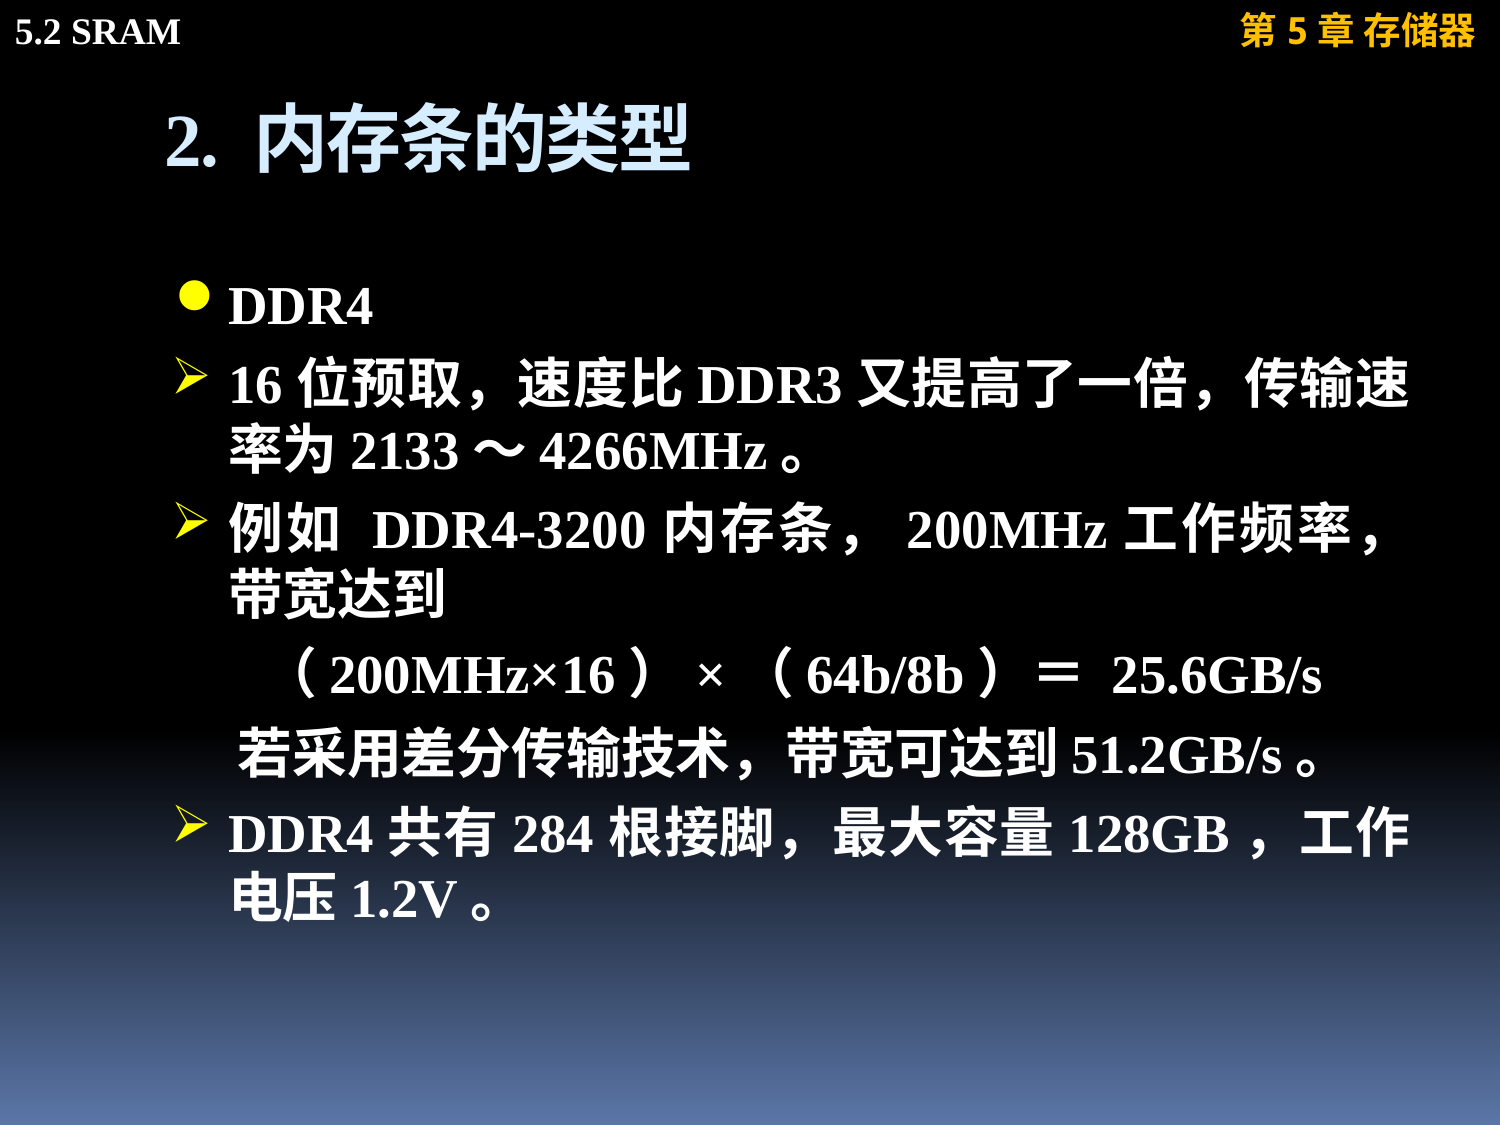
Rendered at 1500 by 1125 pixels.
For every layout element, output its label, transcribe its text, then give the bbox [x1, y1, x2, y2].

title 2. 内存条的类型 [150, 83, 1425, 234]
list DDR4 16位预取，速度比DDR3又提高了一倍，传输速率为2133～4266MHz。 例如 DDR4-3200内存条，200MHz工作频率，带宽达到 （200MHz×16）×（64b/8b）＝ 25.6GB/s 若采用差分传输技术，带宽可达到51.2GB/s。 DDR4共有284根接脚，最大容量128GB，工作电压1.2V。 [150, 262, 1425, 1025]
